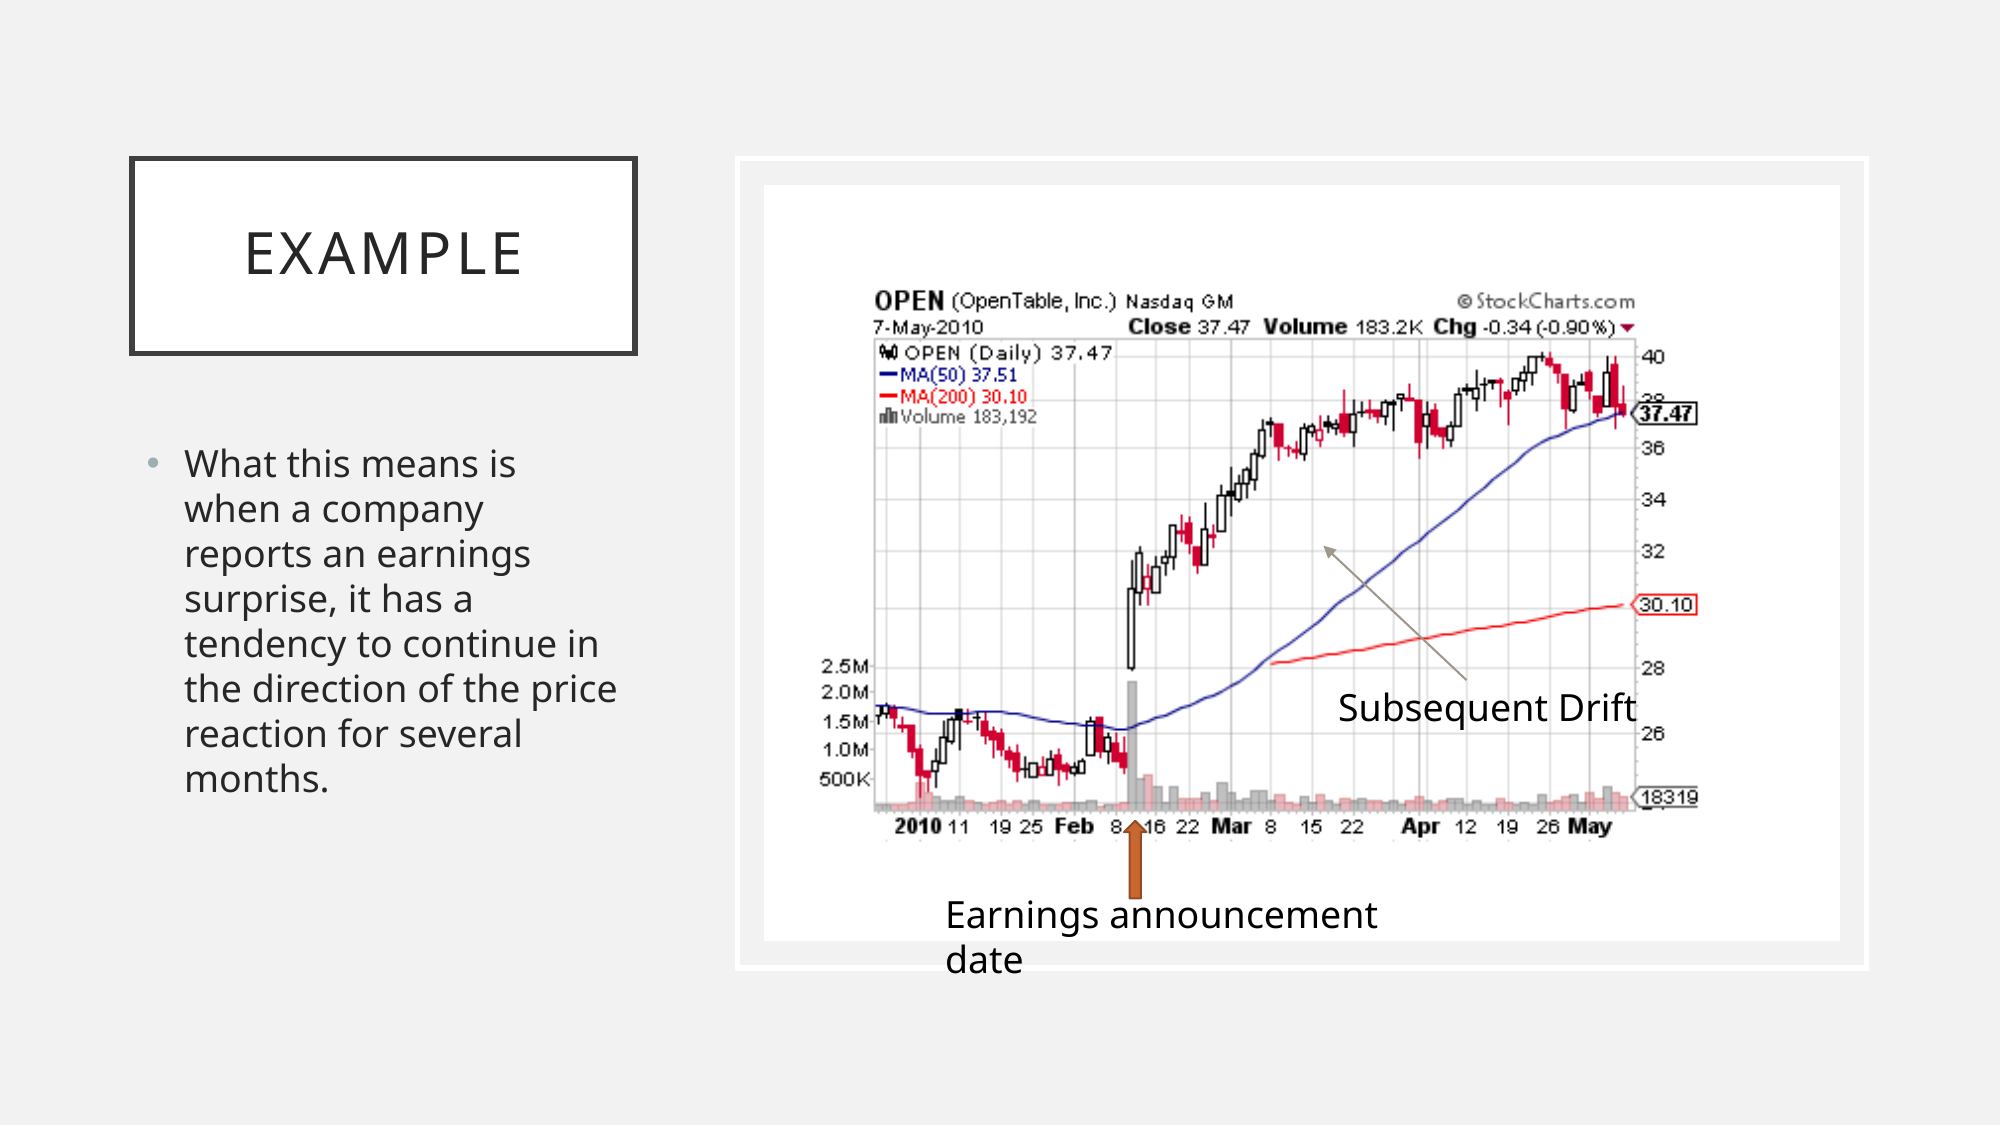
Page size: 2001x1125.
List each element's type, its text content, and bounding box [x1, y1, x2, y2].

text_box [1323, 545, 1467, 681]
text_box [736, 157, 1868, 969]
list What this means is when a company reports an earnings surprise, it has a tendency to continue in the direction of the price reaction for several months. [131, 432, 635, 968]
text_box [1128, 844, 1142, 900]
title EXample [129, 156, 638, 356]
text_box Earnings announcement date [930, 883, 1416, 989]
text_box [763, 184, 1841, 942]
picture [787, 281, 1813, 844]
